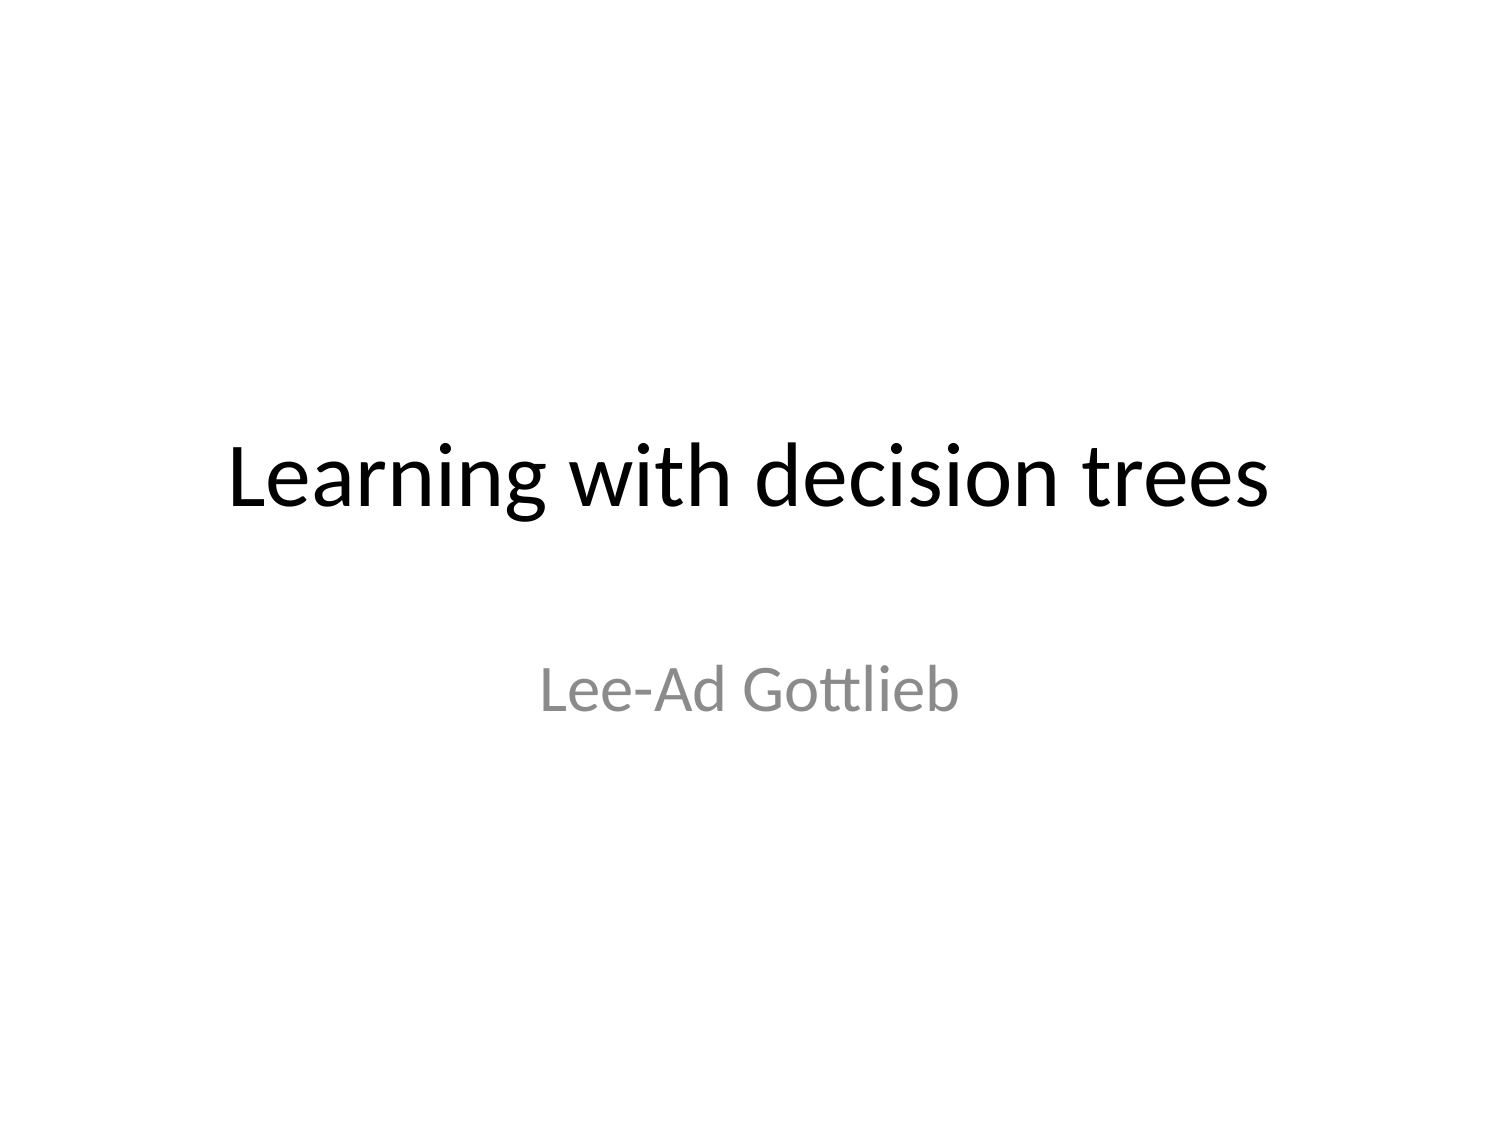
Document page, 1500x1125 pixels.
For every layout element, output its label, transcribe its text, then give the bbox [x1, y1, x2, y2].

subtitle Lee-Ad Gottlieb [225, 637, 1275, 925]
title Learning with decision trees [112, 349, 1388, 591]
